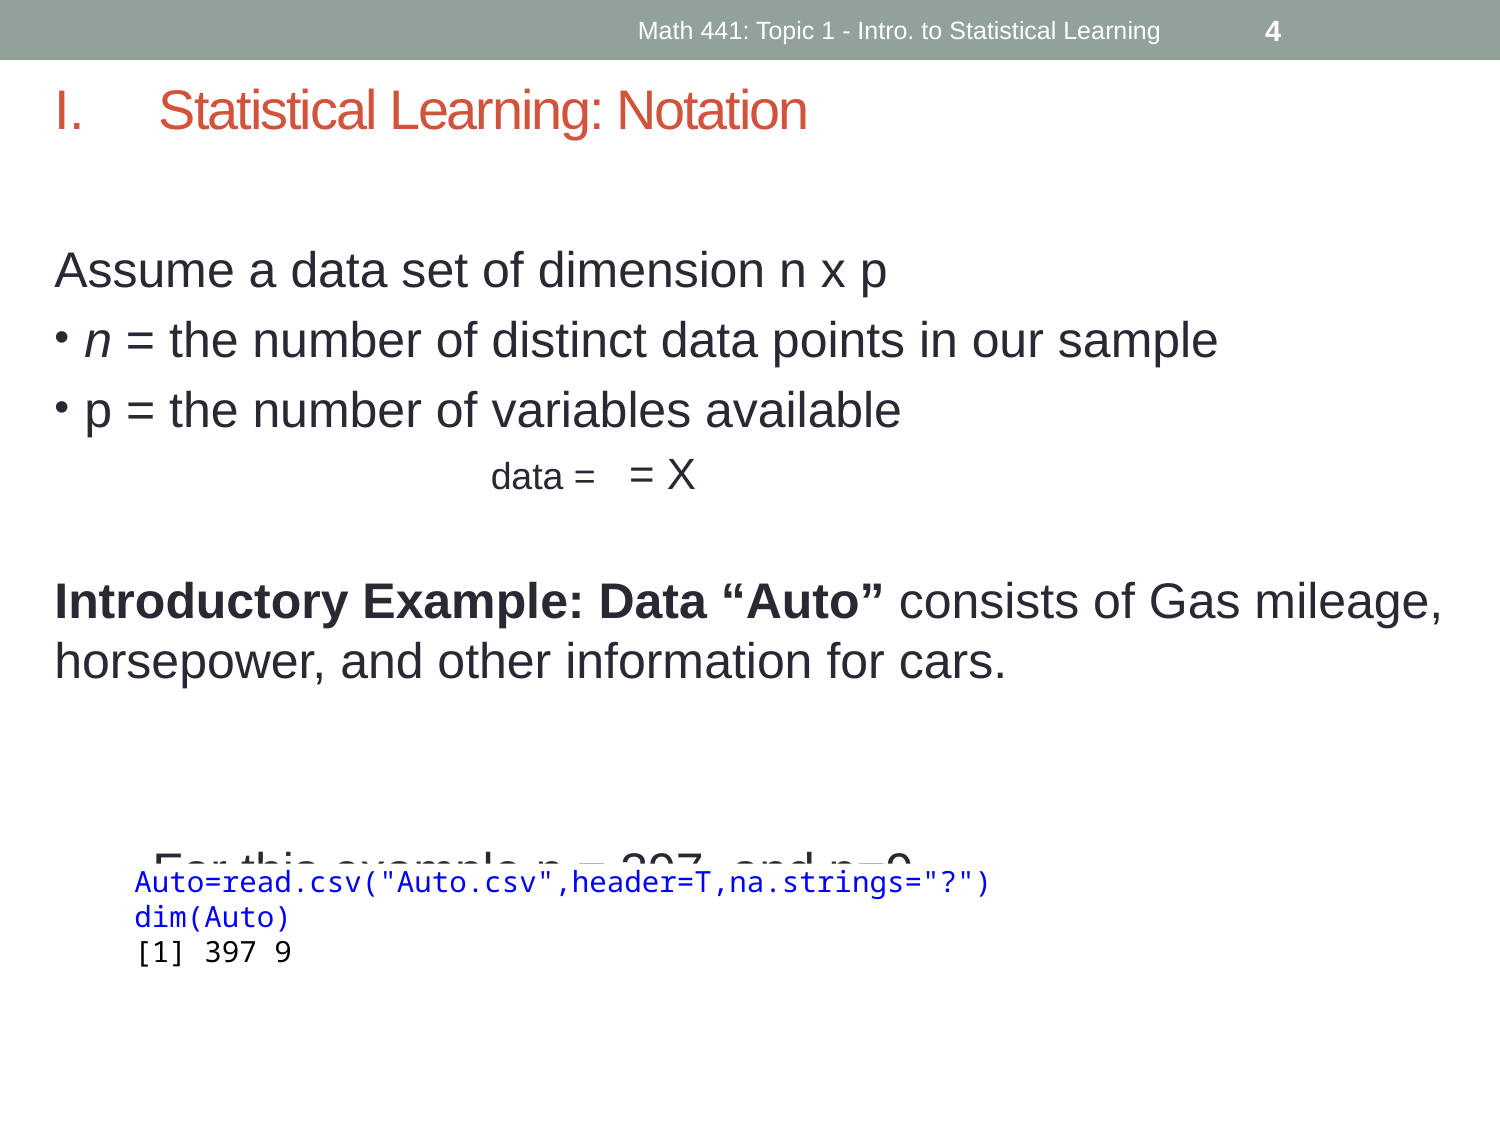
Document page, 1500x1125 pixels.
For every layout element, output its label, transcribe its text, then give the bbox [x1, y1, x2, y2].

slide_number 4 [1250, 3, 1425, 57]
text_box Auto=read.csv("Auto.csv",header=T,na.strings="?") dim(Auto) [1] 397 9 [134, 863, 1048, 969]
footer Math 441: Topic 1 - Intro. to Statistical Learning [562, 3, 1238, 57]
title Statistical Learning: Notation [39, 66, 1390, 148]
